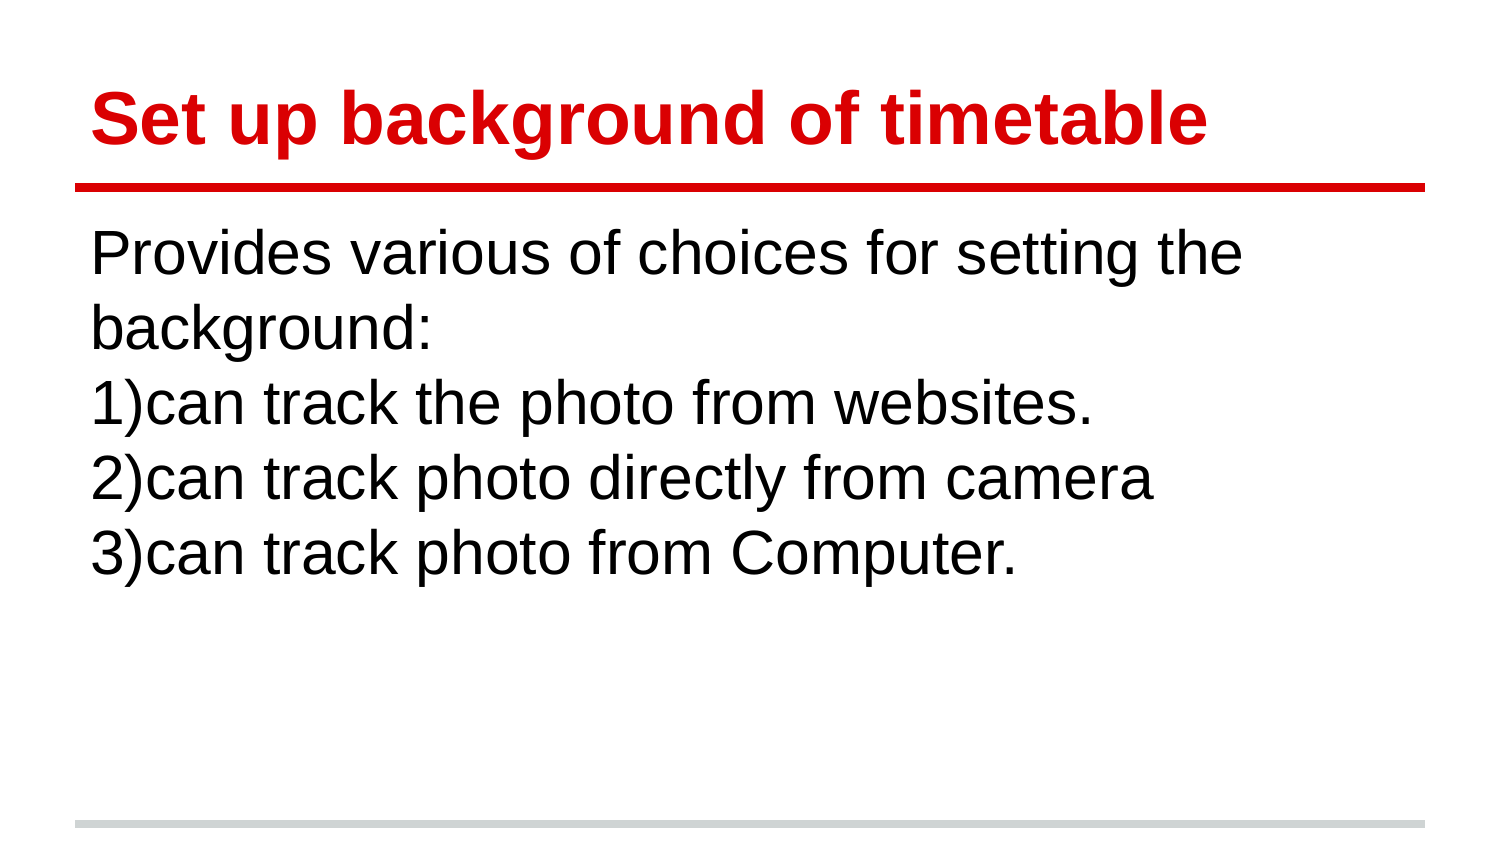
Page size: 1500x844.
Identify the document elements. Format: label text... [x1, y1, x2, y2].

title Set up background of timetable [75, 33, 1425, 175]
list Provides various of choices for setting the background: 1)can track the photo from websites. 2)can track photo directly from camera 3)can track photo from Computer. [75, 196, 1425, 808]
